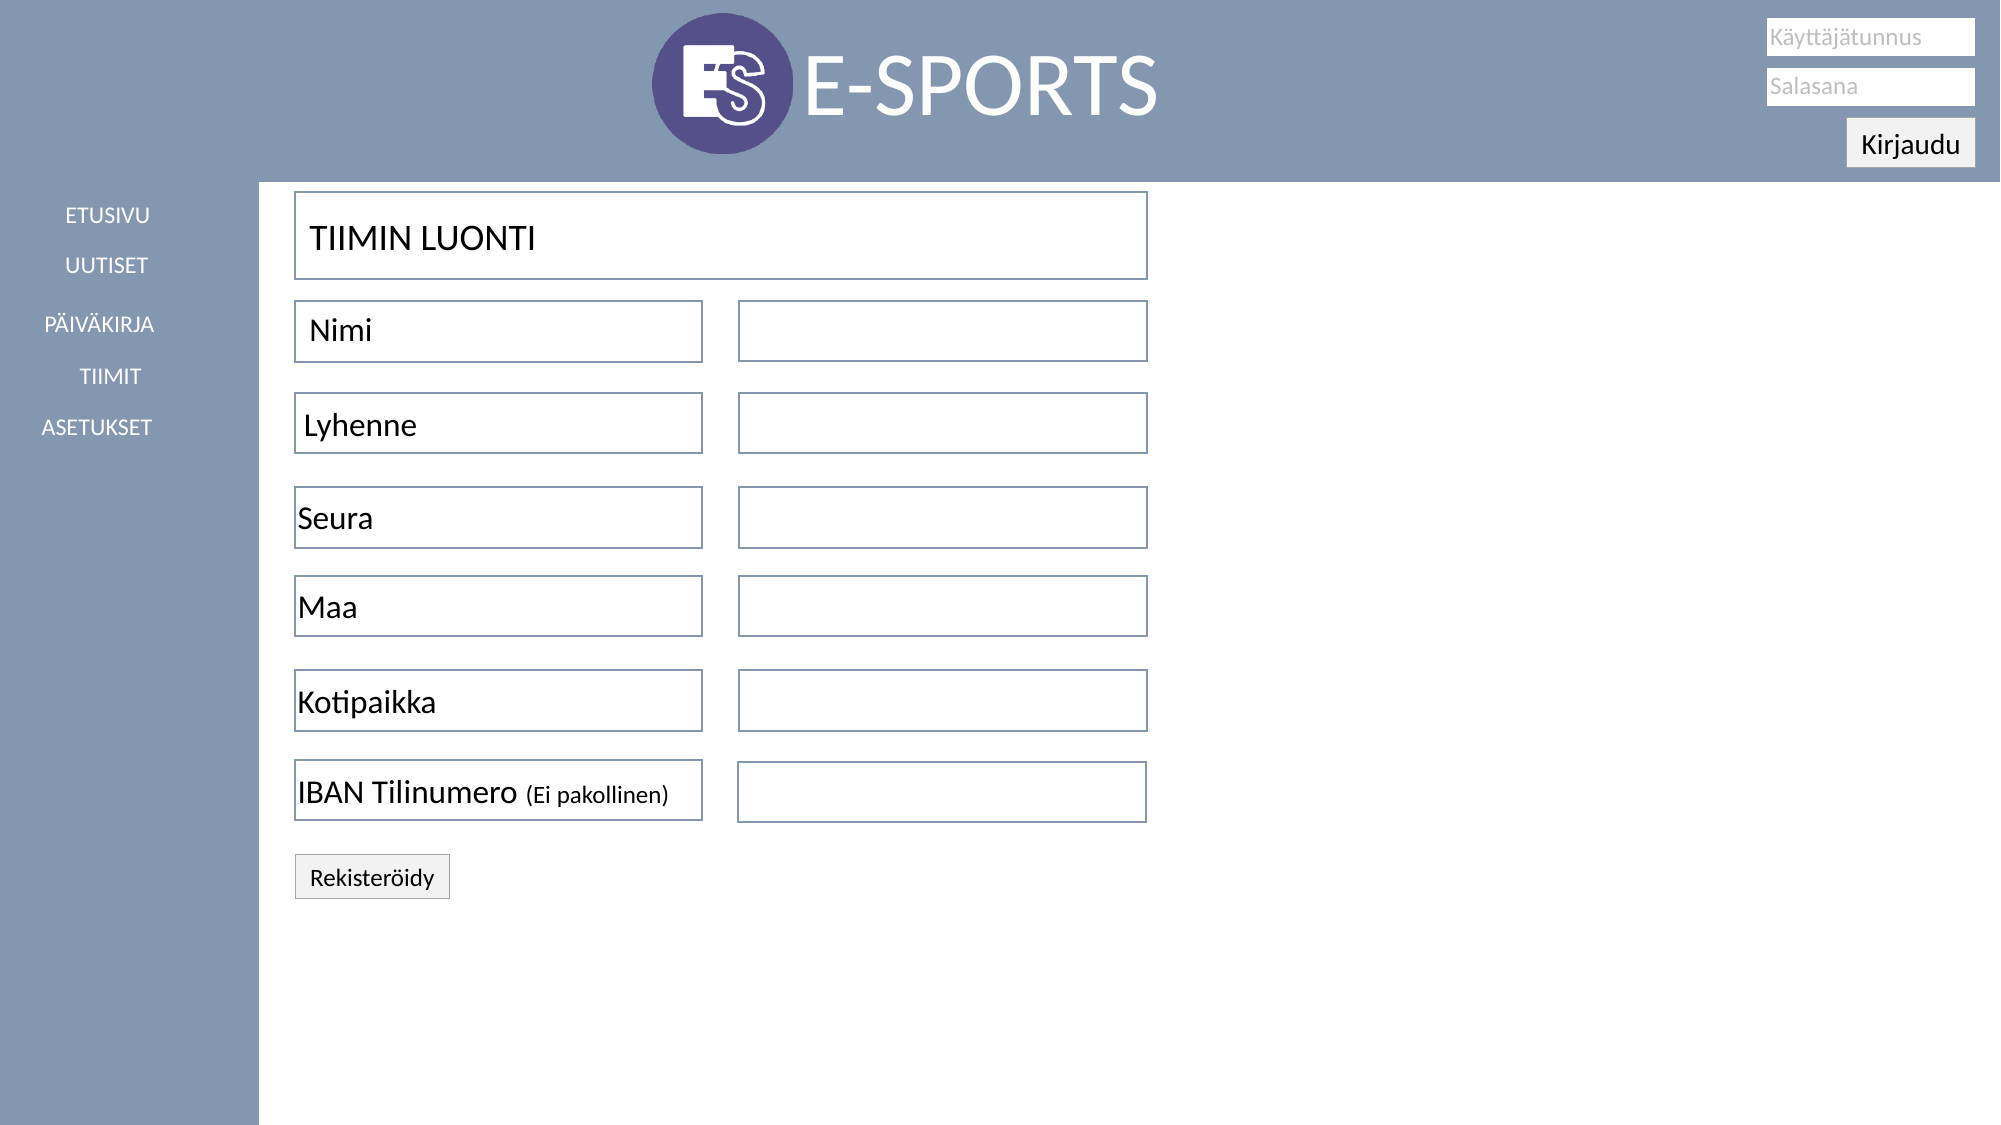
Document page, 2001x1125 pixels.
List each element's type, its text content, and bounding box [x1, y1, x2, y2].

text_box Salasana [1755, 62, 1977, 107]
text_box TIIMIN LUONTI [294, 205, 708, 266]
text_box [294, 575, 703, 637]
text_box Seura [282, 488, 691, 544]
text_box Kotipaikka [282, 672, 691, 728]
text_box PÄIVÄKIRJA [29, 301, 170, 345]
text_box Kirjaudu [1846, 117, 1976, 168]
text_box [0, 0, 2000, 182]
text_box IBAN Tilinumero (Ei pakollinen) [282, 762, 691, 817]
text_box [294, 191, 1148, 280]
text_box [738, 669, 1148, 732]
text_box UUTISET [50, 241, 164, 286]
text_box [738, 575, 1148, 637]
text_box [737, 761, 1147, 823]
text_box E-SPORTS [793, 16, 1212, 142]
text_box [294, 356, 703, 363]
text_box [738, 300, 1148, 362]
picture [652, 13, 793, 154]
text_box [738, 392, 1148, 454]
text_box ETUSIVU [50, 191, 166, 236]
text_box [0, 180, 259, 1125]
text_box [294, 486, 703, 549]
text_box Rekisteröidy [295, 854, 450, 899]
text_box [294, 669, 703, 732]
text_box Lyhenne [289, 395, 708, 451]
text_box [738, 486, 1148, 549]
text_box [294, 759, 703, 821]
text_box Nimi [294, 301, 703, 356]
text_box ASETUKSET [26, 403, 168, 448]
text_box Maa [282, 578, 691, 633]
text_box Käyttäjätunnus [1755, 13, 1977, 58]
text_box TIIMIT [64, 353, 157, 398]
